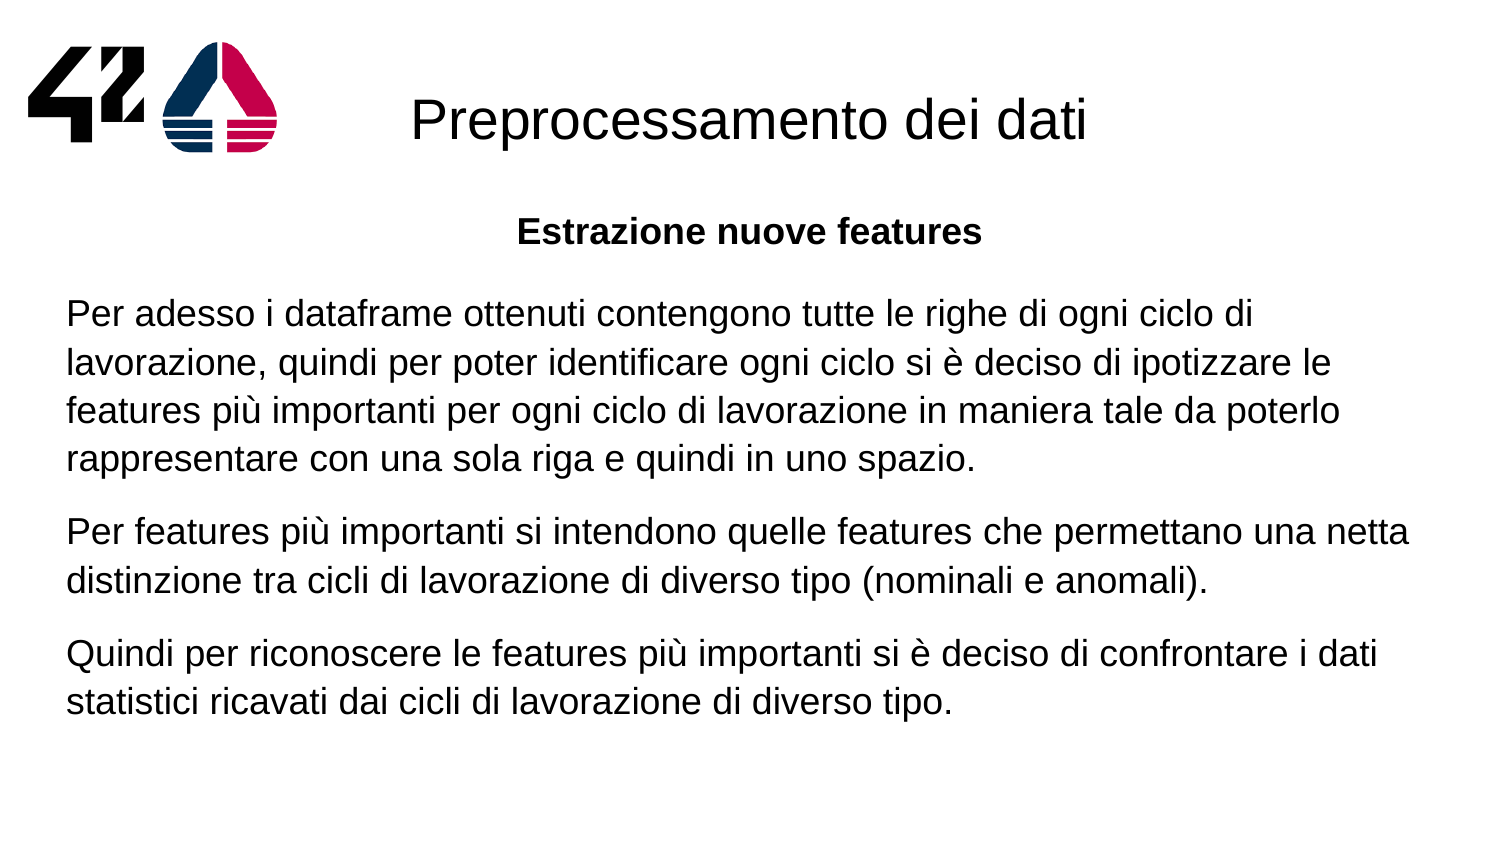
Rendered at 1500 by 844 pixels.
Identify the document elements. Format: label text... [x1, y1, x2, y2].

text_box Preprocessamento dei dati [287, 72, 1449, 167]
picture [158, 24, 282, 171]
text_box Per adesso i dataframe ottenuti contengono tutte le righe di ogni ciclo di lavorazione, quindi per poter identificare ogni ciclo si è deciso di ipotizzare le features più importanti per ogni ciclo di lavorazione in maniera tale da poterlo rappresentare con una sola riga e quindi in uno spazio. Per features più importanti si intendono quelle features che permettano una netta distinzione tra cicli di lavorazione di diverso tipo (nominali e anomali). Quindi per riconoscere le features più importanti si è deciso di confrontare i dati statistici ricavati dai cicli di lavorazione di diverso tipo. [51, 271, 1449, 785]
text_box Estrazione nuove features [51, 188, 1449, 271]
picture [24, 24, 148, 170]
